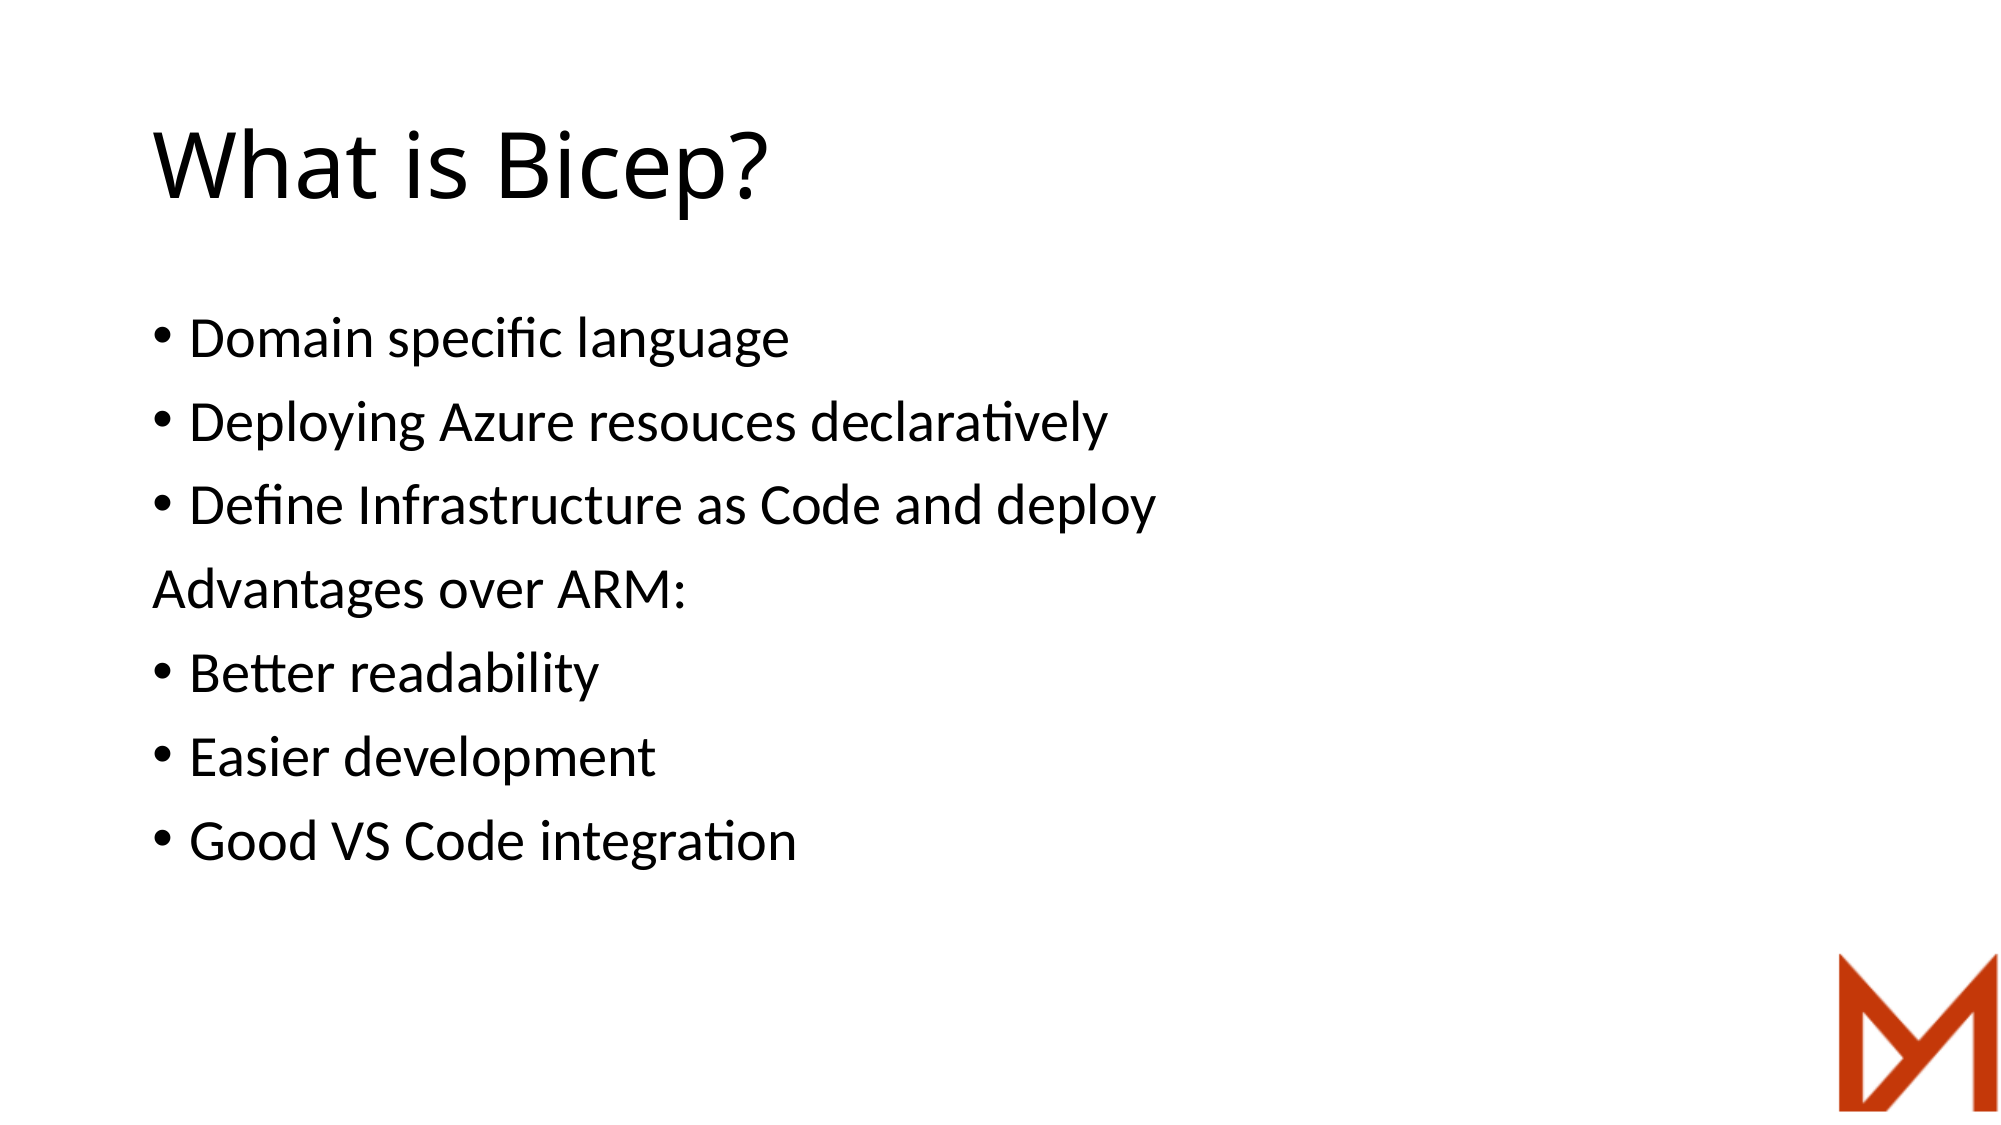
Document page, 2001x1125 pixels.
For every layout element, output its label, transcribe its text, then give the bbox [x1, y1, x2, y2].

list Domain specific language Deploying Azure resouces declaratively Define Infrastructure as Code and deploy Advantages over ARM: Better readability Easier development Good VS Code integration [137, 299, 1863, 1014]
title What is Bicep? [137, 59, 1863, 278]
picture [1819, 948, 2000, 1125]
